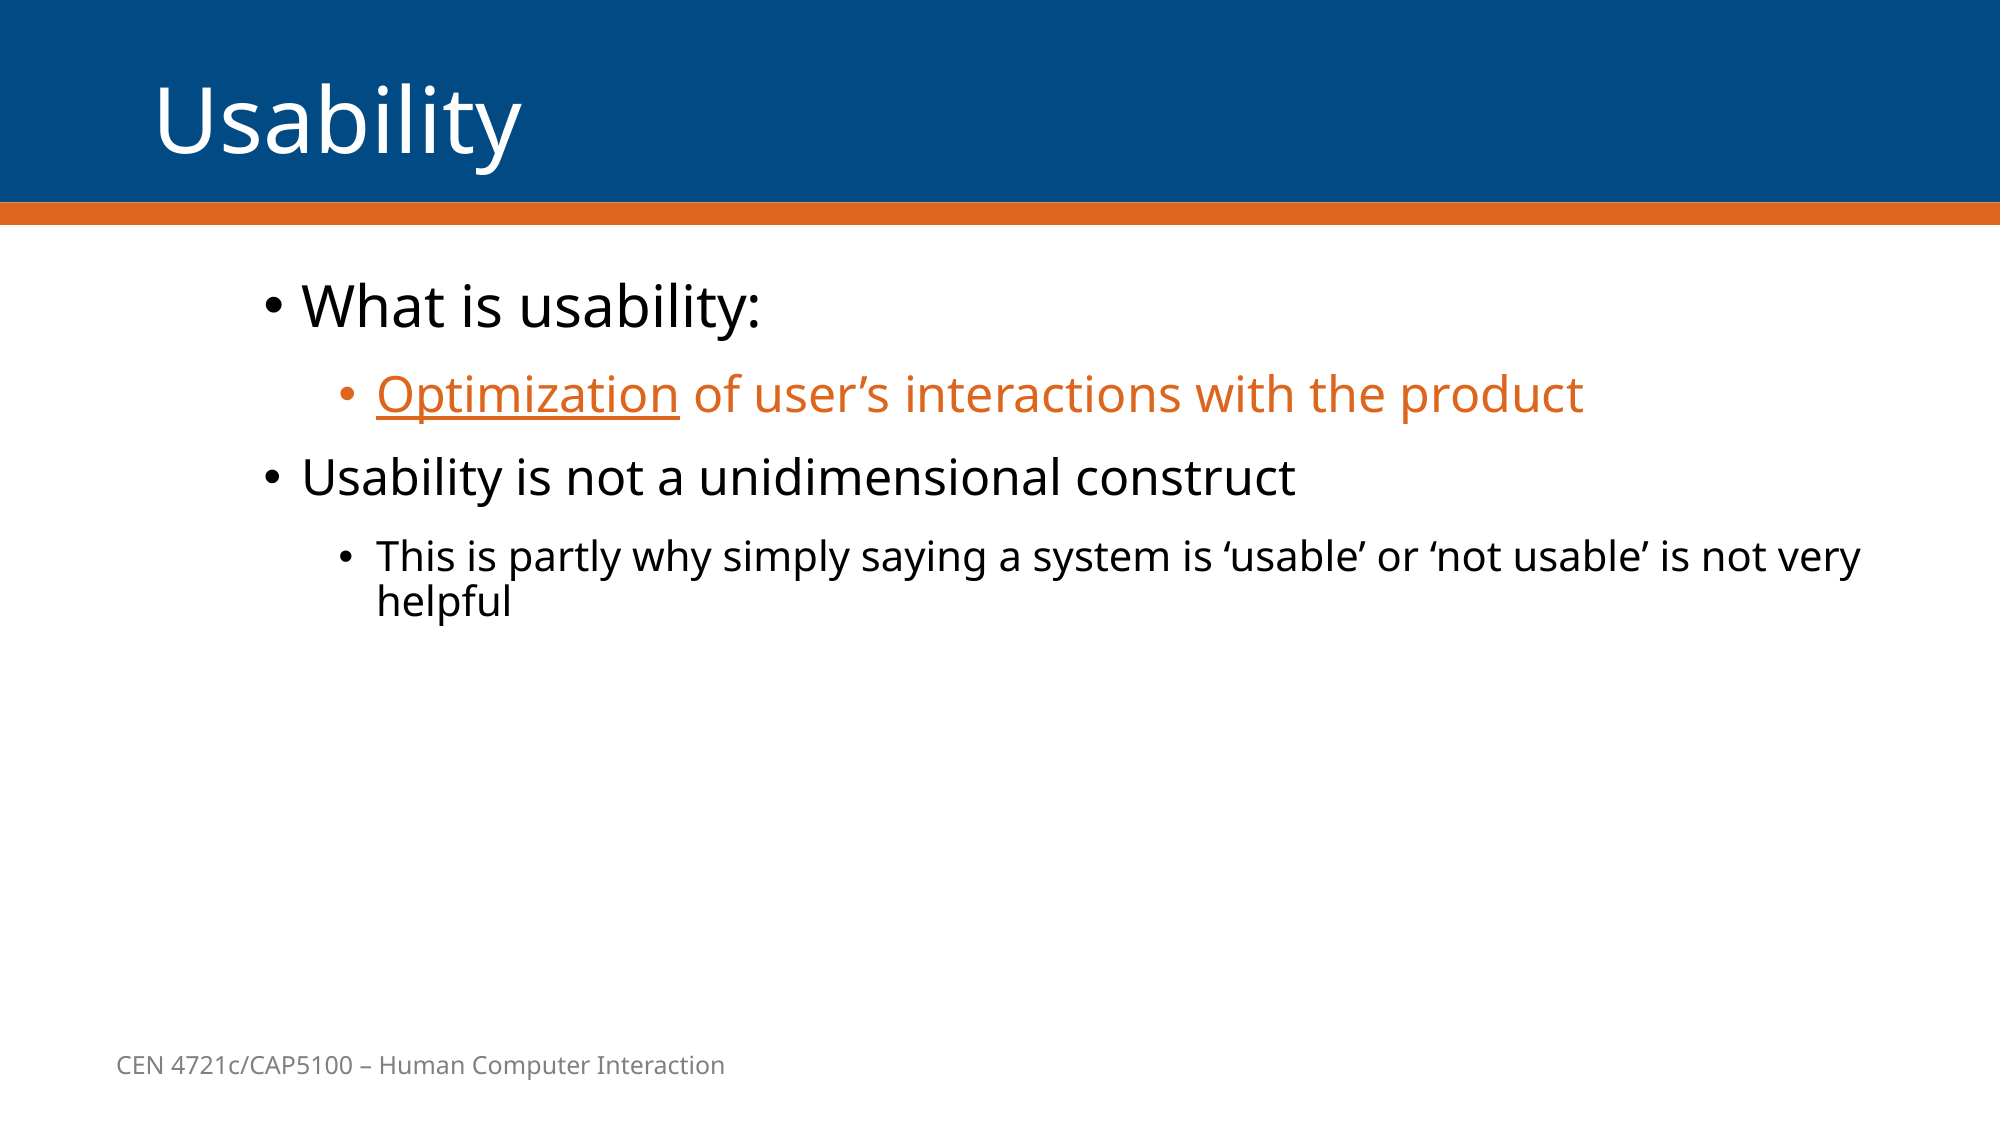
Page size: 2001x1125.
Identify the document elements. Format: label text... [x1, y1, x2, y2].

title Usability [137, 59, 1863, 188]
list What is usability: Optimization of user’s interactions with the product Usability is not a unidimensional construct This is partly why simply saying a system is ‘usable’ or ‘not usable’ is not very helpful [248, 269, 1970, 950]
